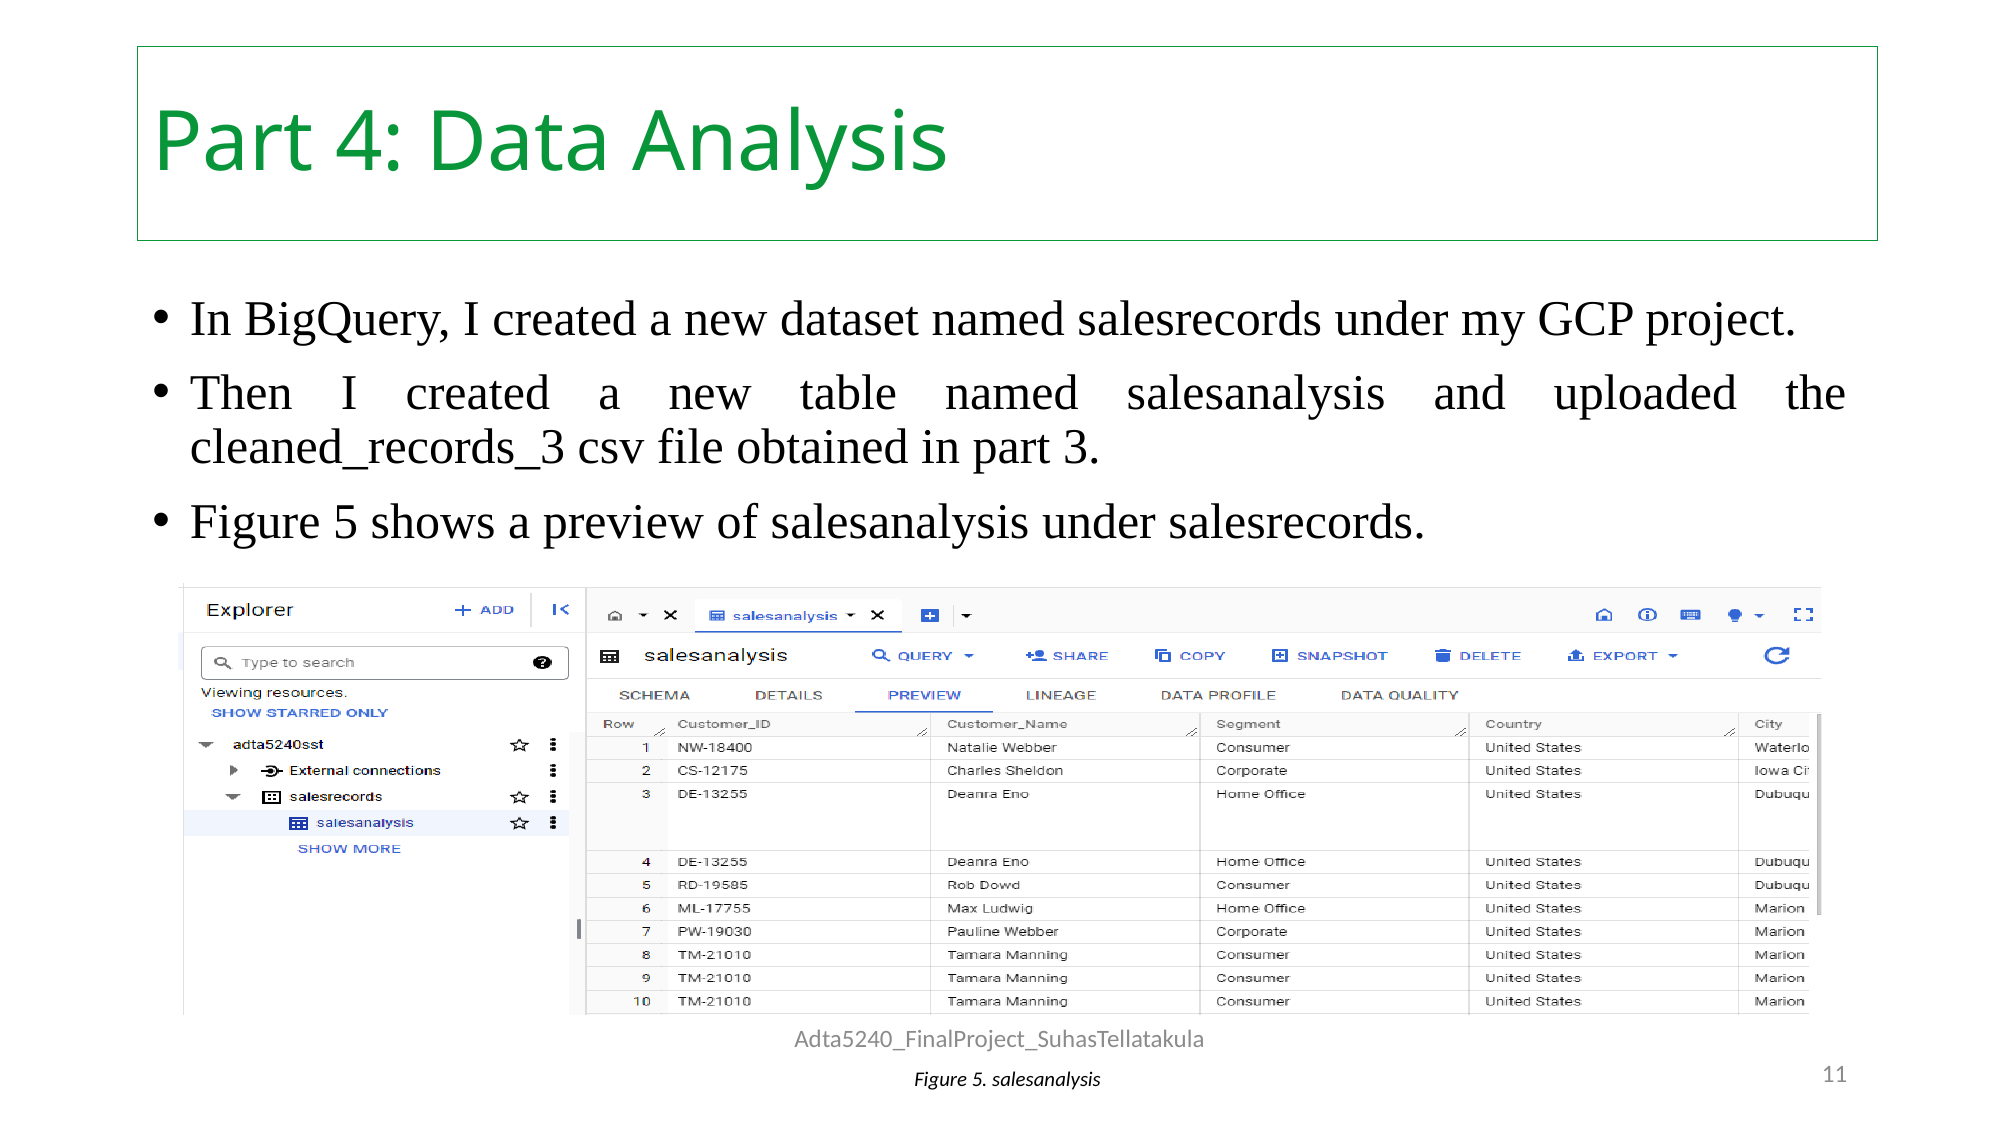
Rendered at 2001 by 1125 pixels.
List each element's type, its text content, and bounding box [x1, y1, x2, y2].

footer Adta5240_FinalProject_SuhasTellatakula [662, 1015, 1338, 1067]
picture [178, 583, 1822, 1015]
slide_number 11 [1412, 1042, 1863, 1103]
list In BigQuery, I created a new dataset named salesrecords under my GCP project. Then I created a new table named salesanalysis and uploaded the cleaned_records_3 csv file obtained in part 3. Figure 5 shows a preview of salesanalysis under salesrecords. [137, 284, 1863, 581]
text_box Figure 5. salesanalysis [788, 1067, 1227, 1099]
text_box Part 4: Data Analysis [137, 46, 1878, 241]
